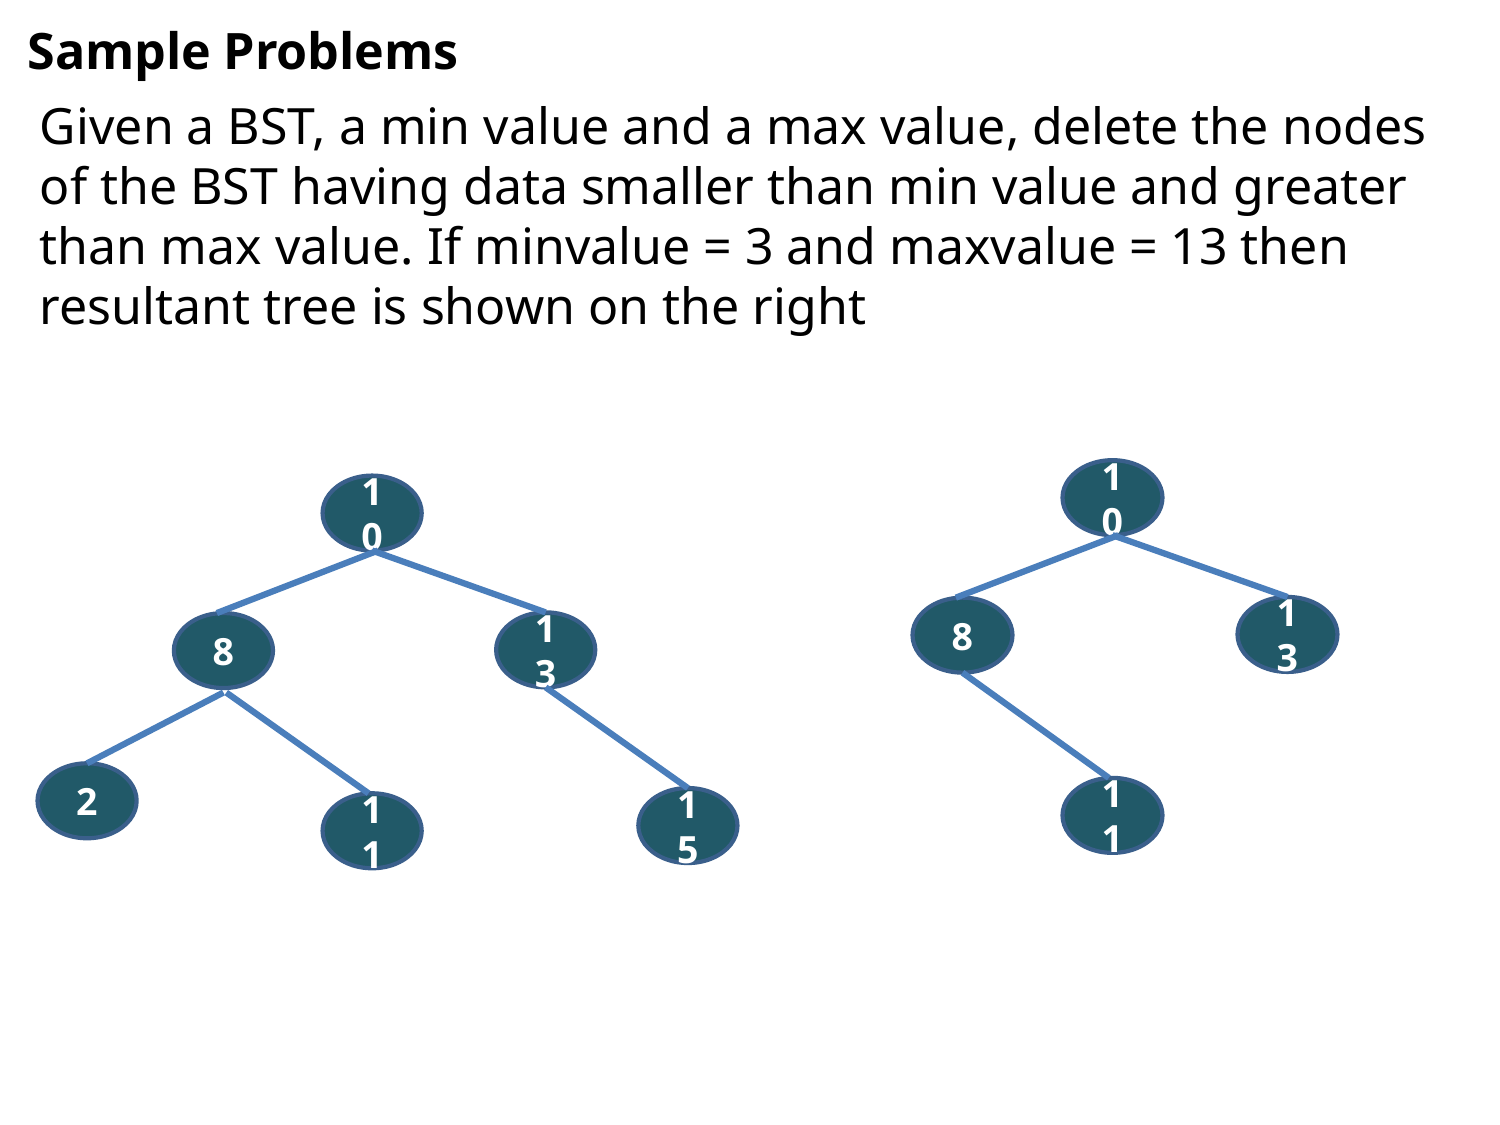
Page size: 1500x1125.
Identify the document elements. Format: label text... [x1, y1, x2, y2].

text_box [912, 459, 1338, 854]
list Given a BST, a min value and a max value, delete the nodes of the BST having data smaller than min value and greater than max value. If minvalue = 3 and maxvalue = 13 then resultant tree is shown on the right [24, 87, 1488, 1113]
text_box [37, 475, 738, 869]
title Sample Problems [12, 12, 1463, 88]
